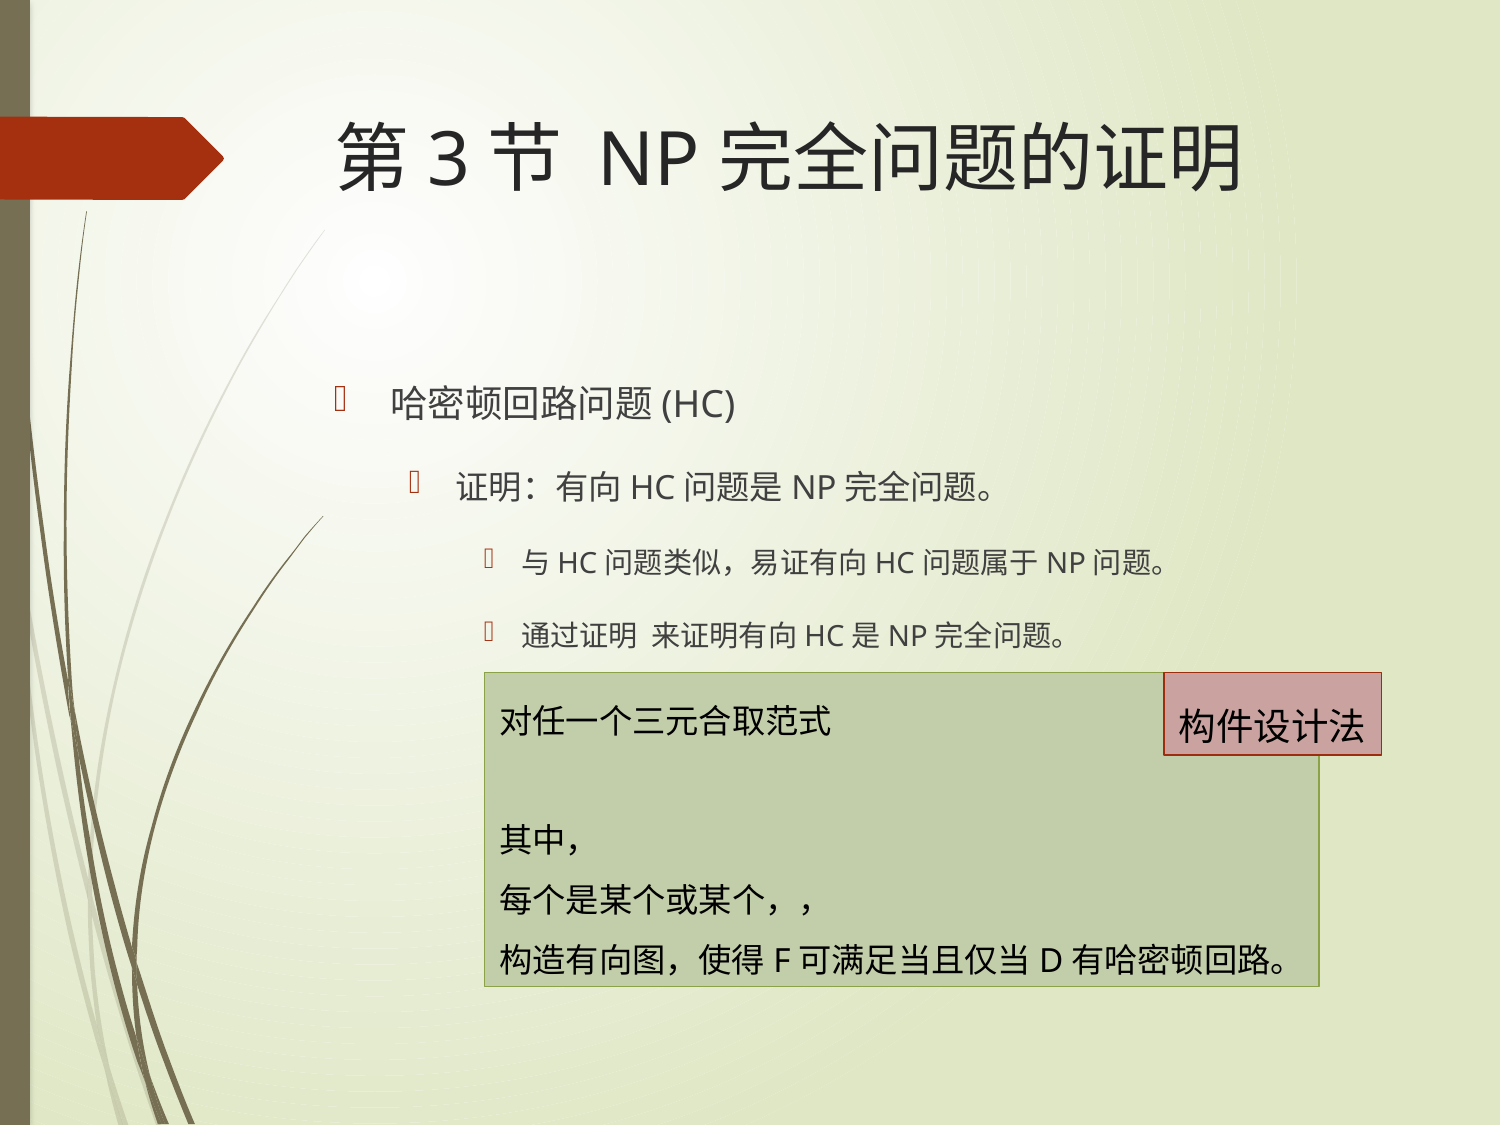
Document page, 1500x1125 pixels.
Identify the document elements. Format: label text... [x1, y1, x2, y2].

text_box 构件设计法 [1163, 672, 1382, 756]
title 第3节 NP完全问题的证明 [319, 102, 1400, 313]
